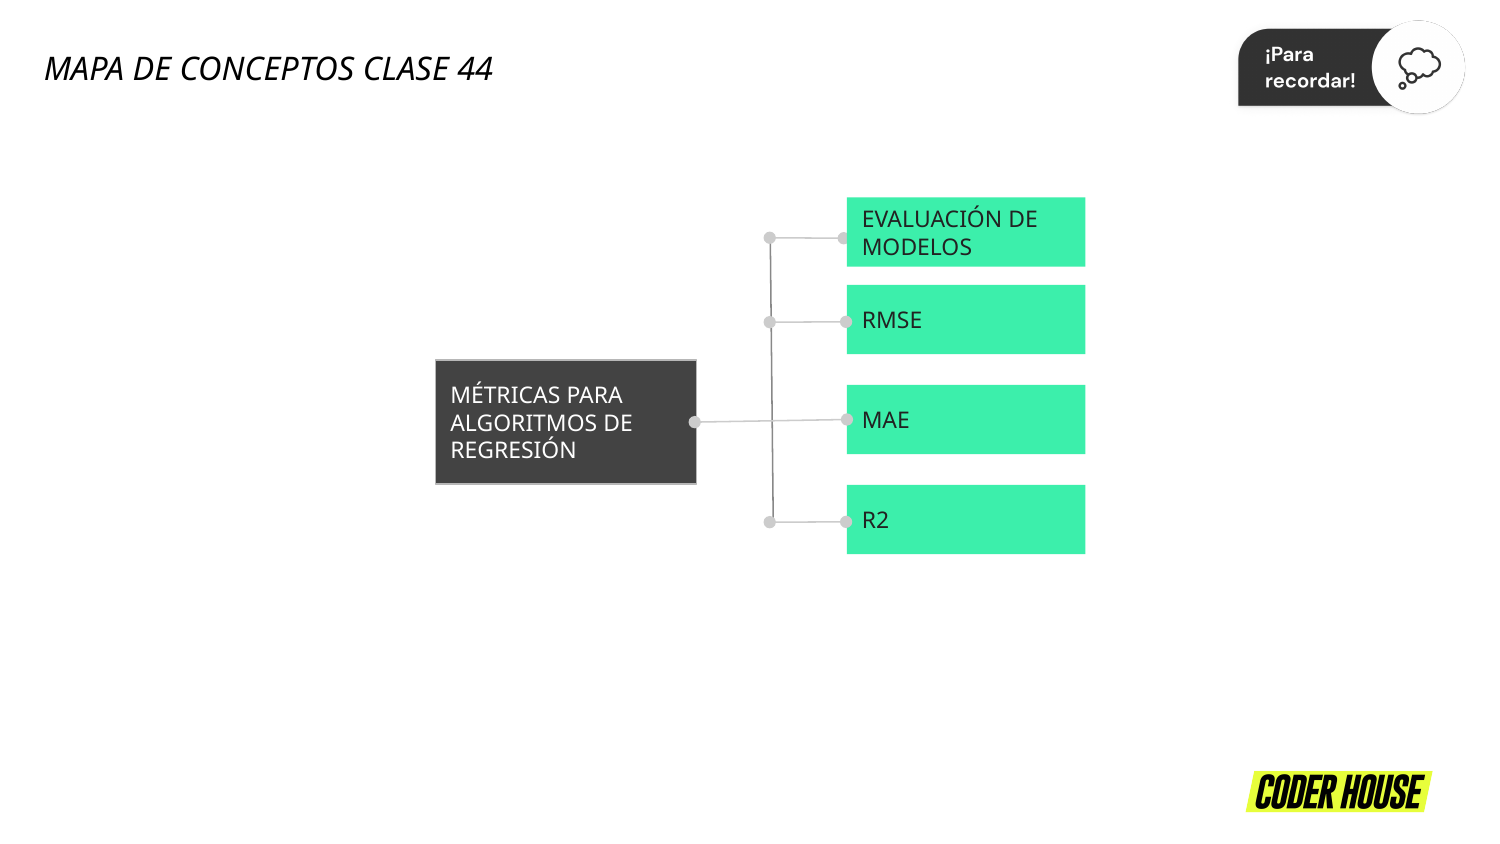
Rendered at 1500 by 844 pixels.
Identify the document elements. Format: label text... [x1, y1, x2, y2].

text_box MAE [846, 384, 1086, 455]
title MAPA DE CONCEPTOS CLASE 44 [28, 32, 1212, 102]
text_box EVALUACIÓN DE MODELOS [846, 197, 1086, 267]
picture [1241, 764, 1437, 819]
text_box RMSE [846, 284, 1086, 355]
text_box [770, 330, 774, 417]
text_box R2 [846, 484, 1086, 555]
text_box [694, 419, 848, 423]
text_box MÉTRICAS PARA ALGORITMOS DE REGRESIÓN [435, 359, 697, 484]
picture [1217, 14, 1487, 121]
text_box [770, 431, 774, 521]
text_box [770, 246, 774, 321]
